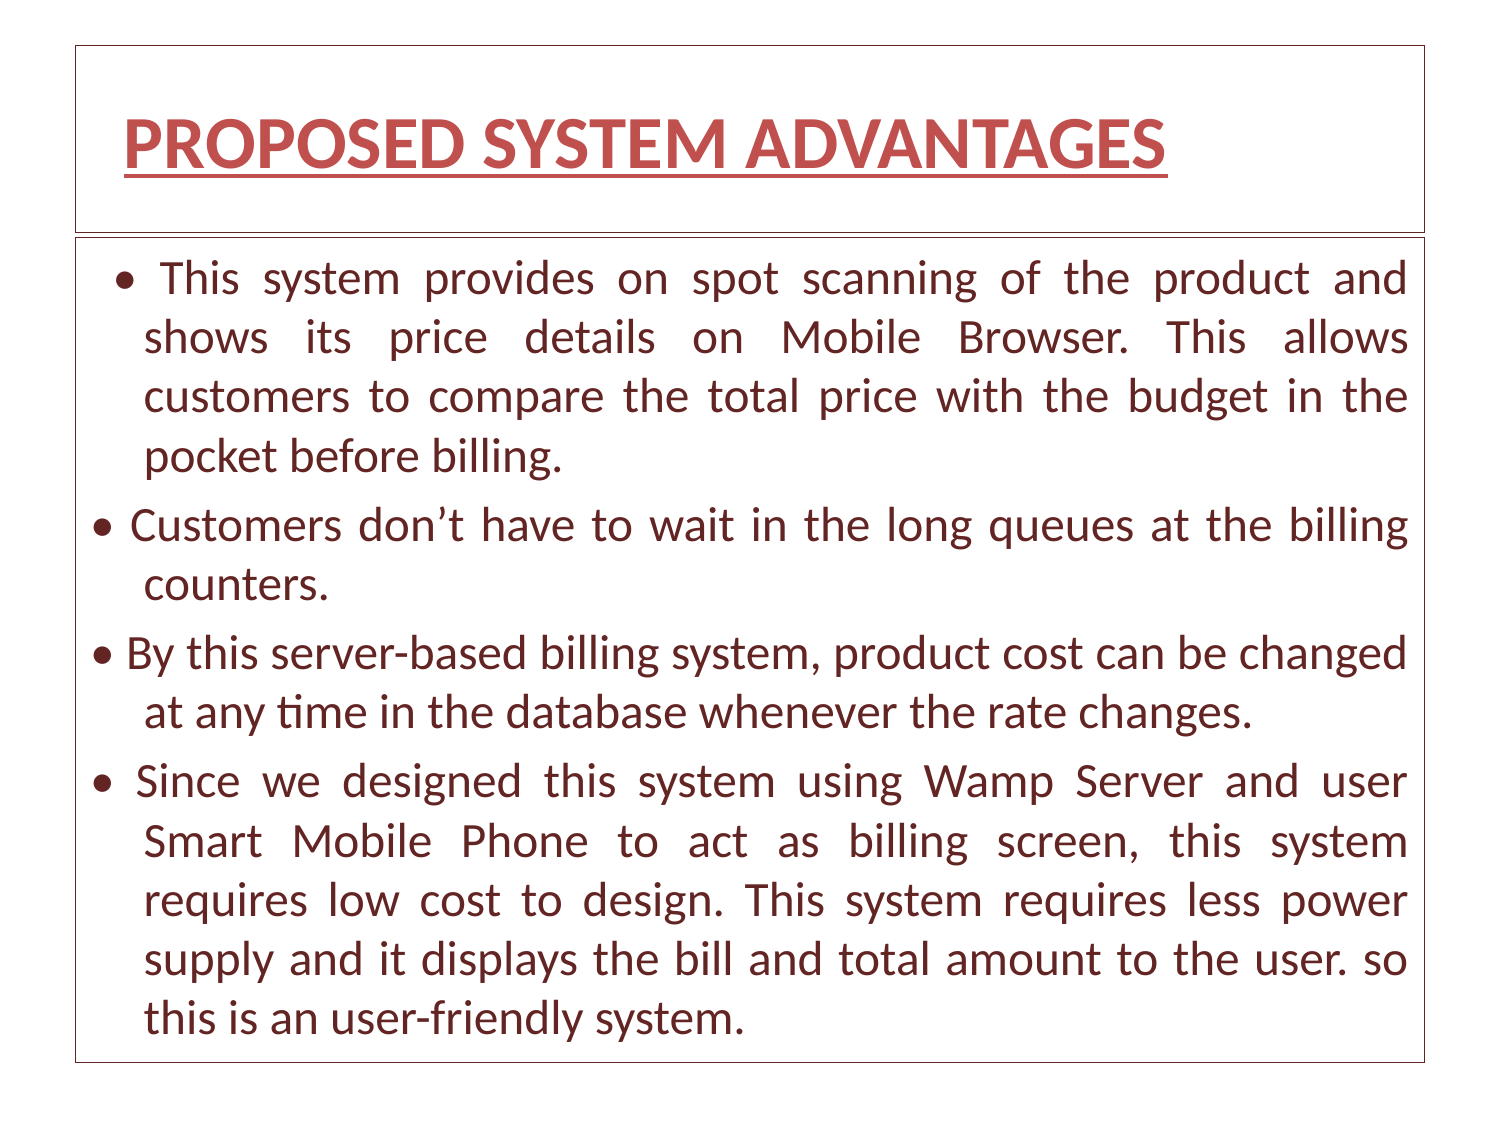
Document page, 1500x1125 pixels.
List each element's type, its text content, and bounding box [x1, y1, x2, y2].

list • This system provides on spot scanning of the product and shows its price details on Mobile Browser. This allows customers to compare the total price with the budget in the pocket before billing. • Customers don’t have to wait in the long queues at the billing counters. • By this server-based billing system, product cost can be changed at any time in the database whenever the rate changes. • Since we designed this system using Wamp Server and user Smart Mobile Phone to act as billing screen, this system requires low cost to design. This system requires less power supply and it displays the bill and total amount to the user. so this is an user-friendly system. [75, 237, 1425, 1063]
title PROPOSED SYSTEM ADVANTAGES [75, 45, 1425, 233]
